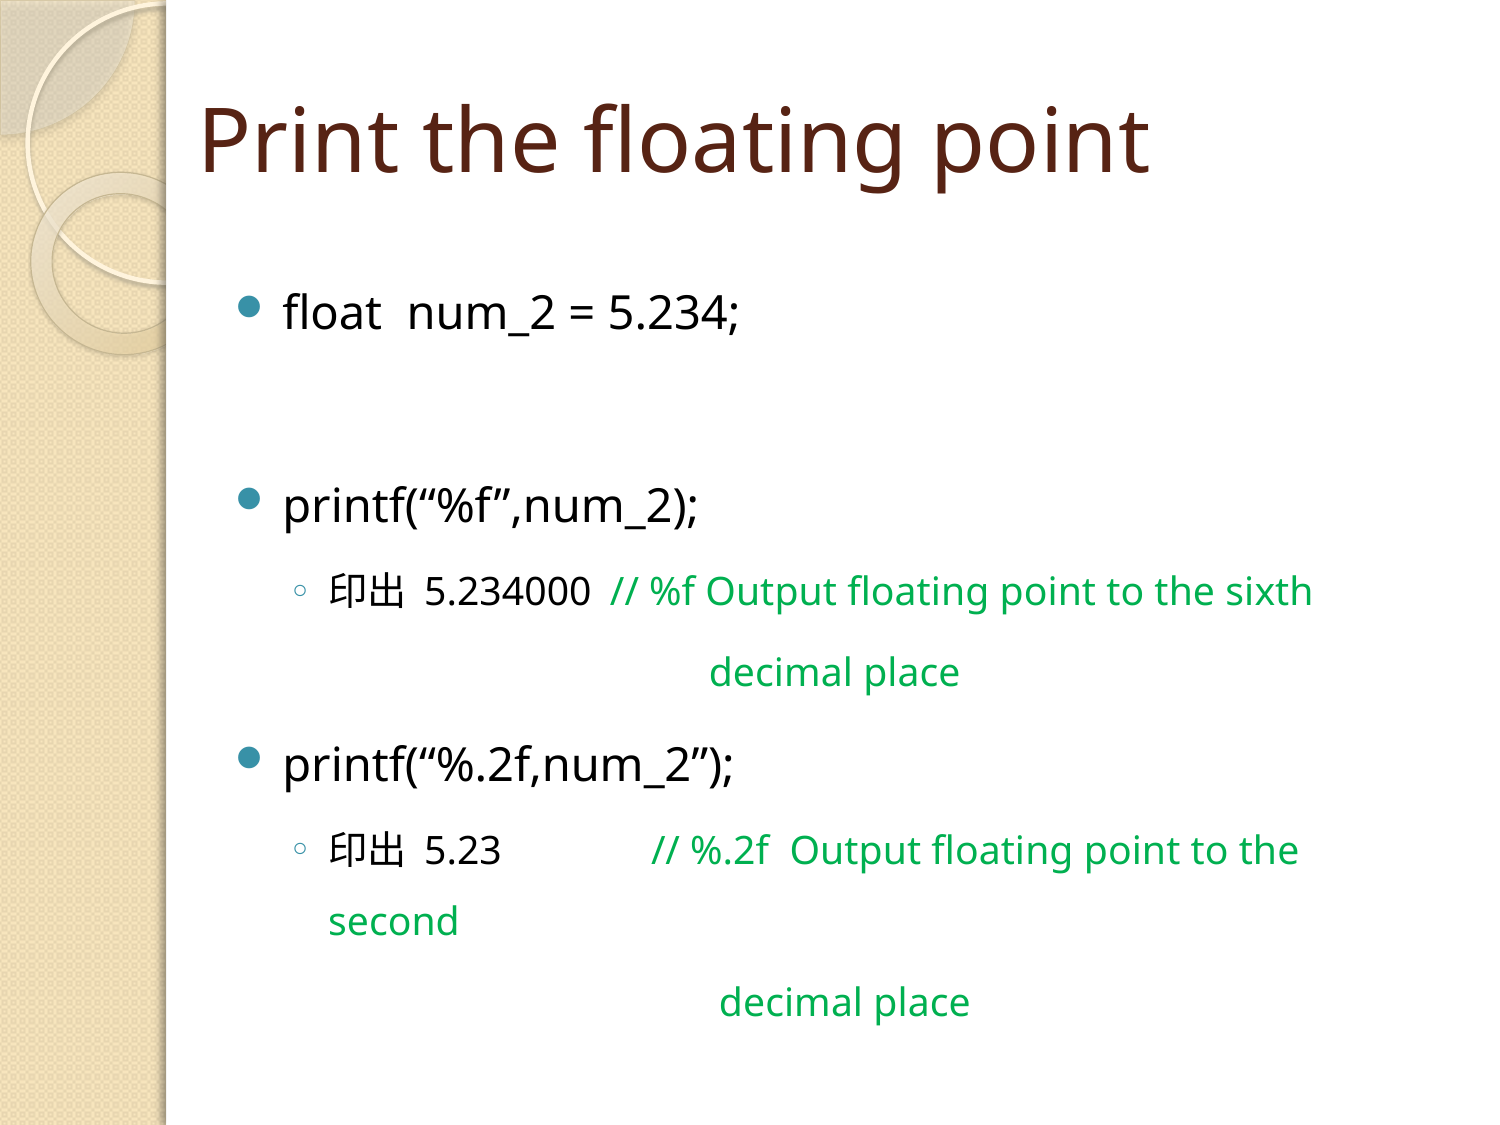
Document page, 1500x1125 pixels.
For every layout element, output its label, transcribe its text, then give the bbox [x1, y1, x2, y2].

list float num_2 = 5.234; printf(“%f”,num_2); 印出 5.234000 // %f Output floating point to the sixth decimal place printf(“%.2f,num_2”); 印出 5.23 // %.2f Output floating point to the second decimal place [206, 247, 1437, 1035]
title Print the floating point [183, 42, 1477, 231]
